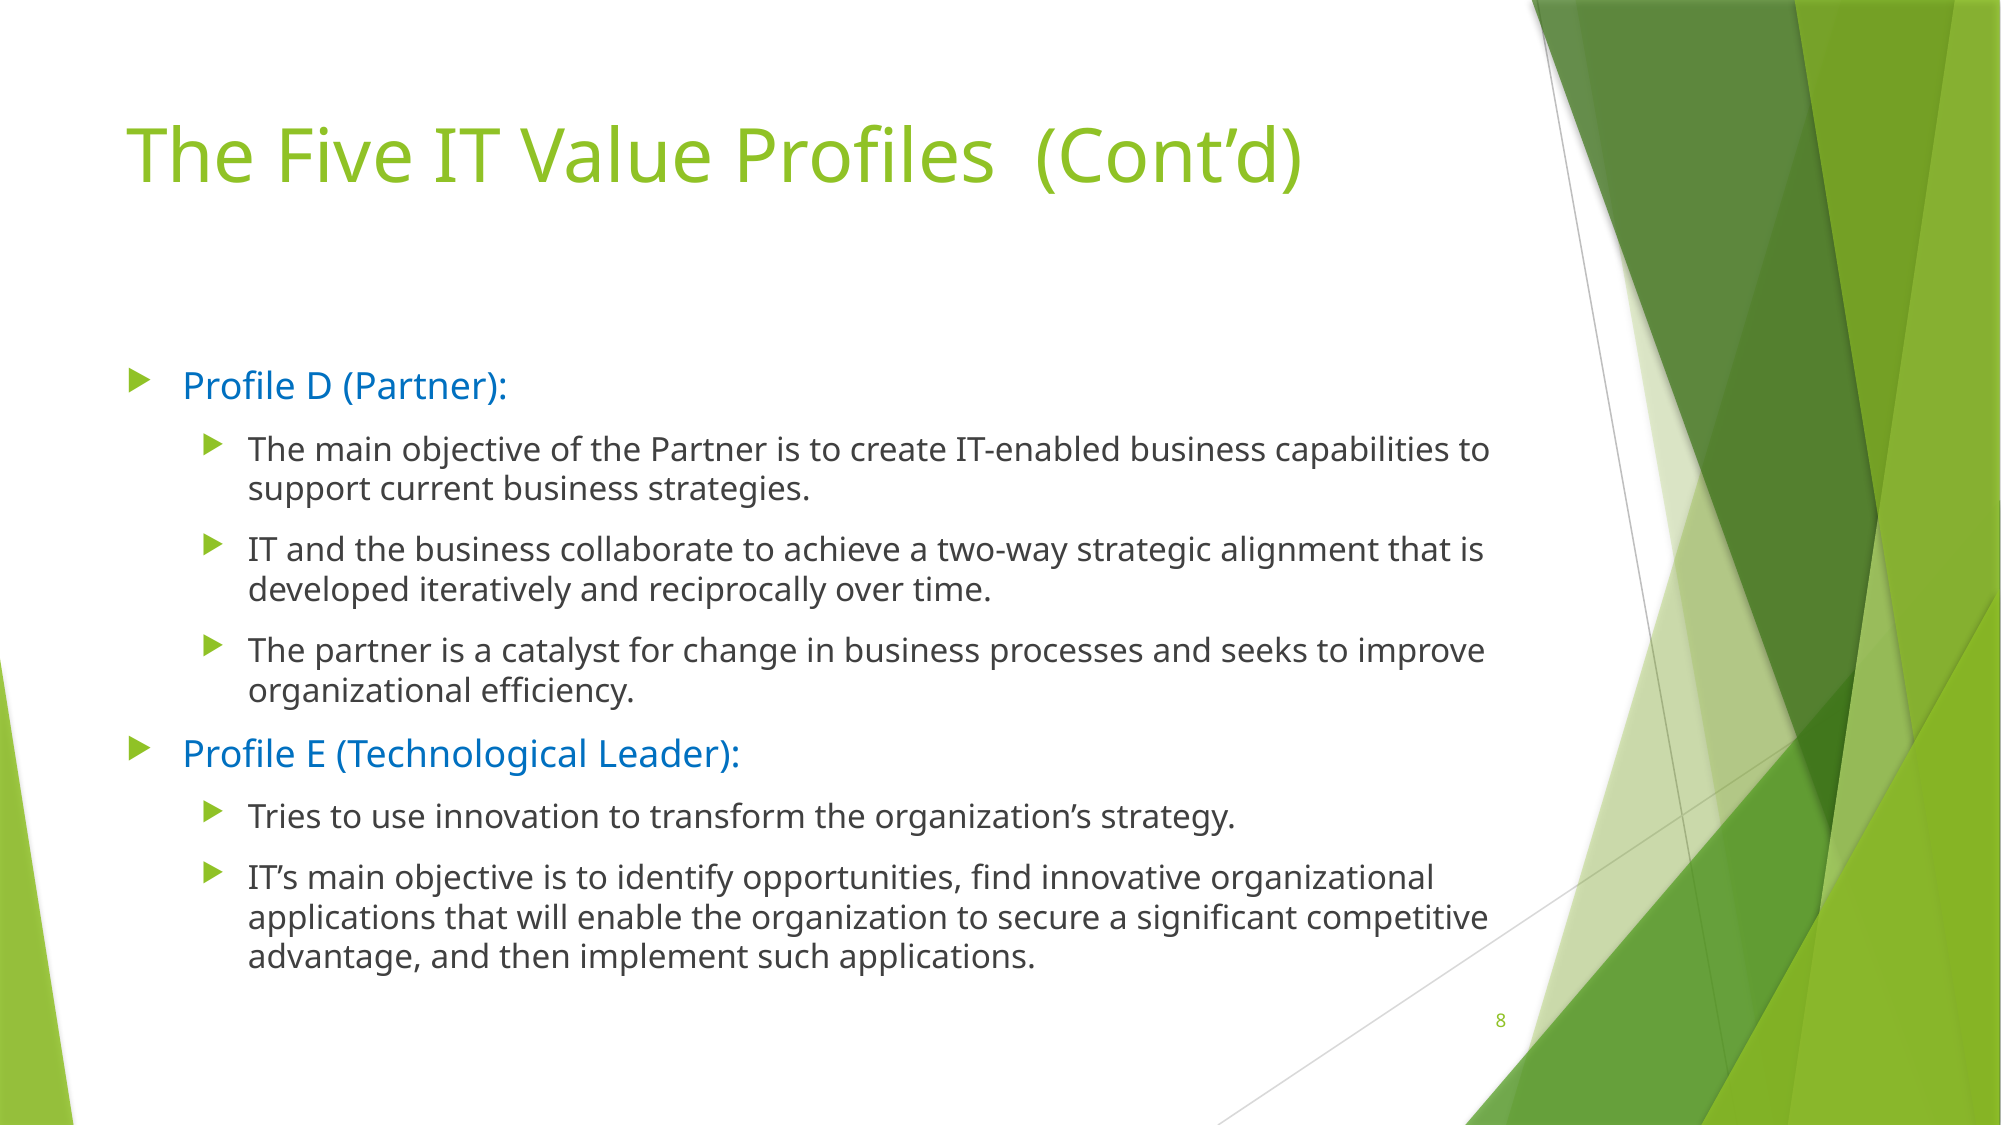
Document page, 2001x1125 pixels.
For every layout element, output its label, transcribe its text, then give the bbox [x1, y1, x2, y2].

list Profile D (Partner): The main objective of the Partner is to create IT-enabled business capabilities to support current business strategies. IT and the business collaborate to achieve a two-way strategic alignment that is developed iteratively and reciprocally over time. The partner is a catalyst for change in business processes and seeks to improve organizational efficiency. Profile E (Technological Leader): Tries to use innovation to transform the organization’s strategy. IT’s main objective is to identify opportunities, find innovative organizational applications that will enable the organization to secure a significant competitive advantage, and then implement such applications. [111, 354, 1522, 992]
slide_number 8 [1409, 991, 1522, 1051]
title The Five IT Value Profiles (Cont’d) [111, 99, 1522, 317]
